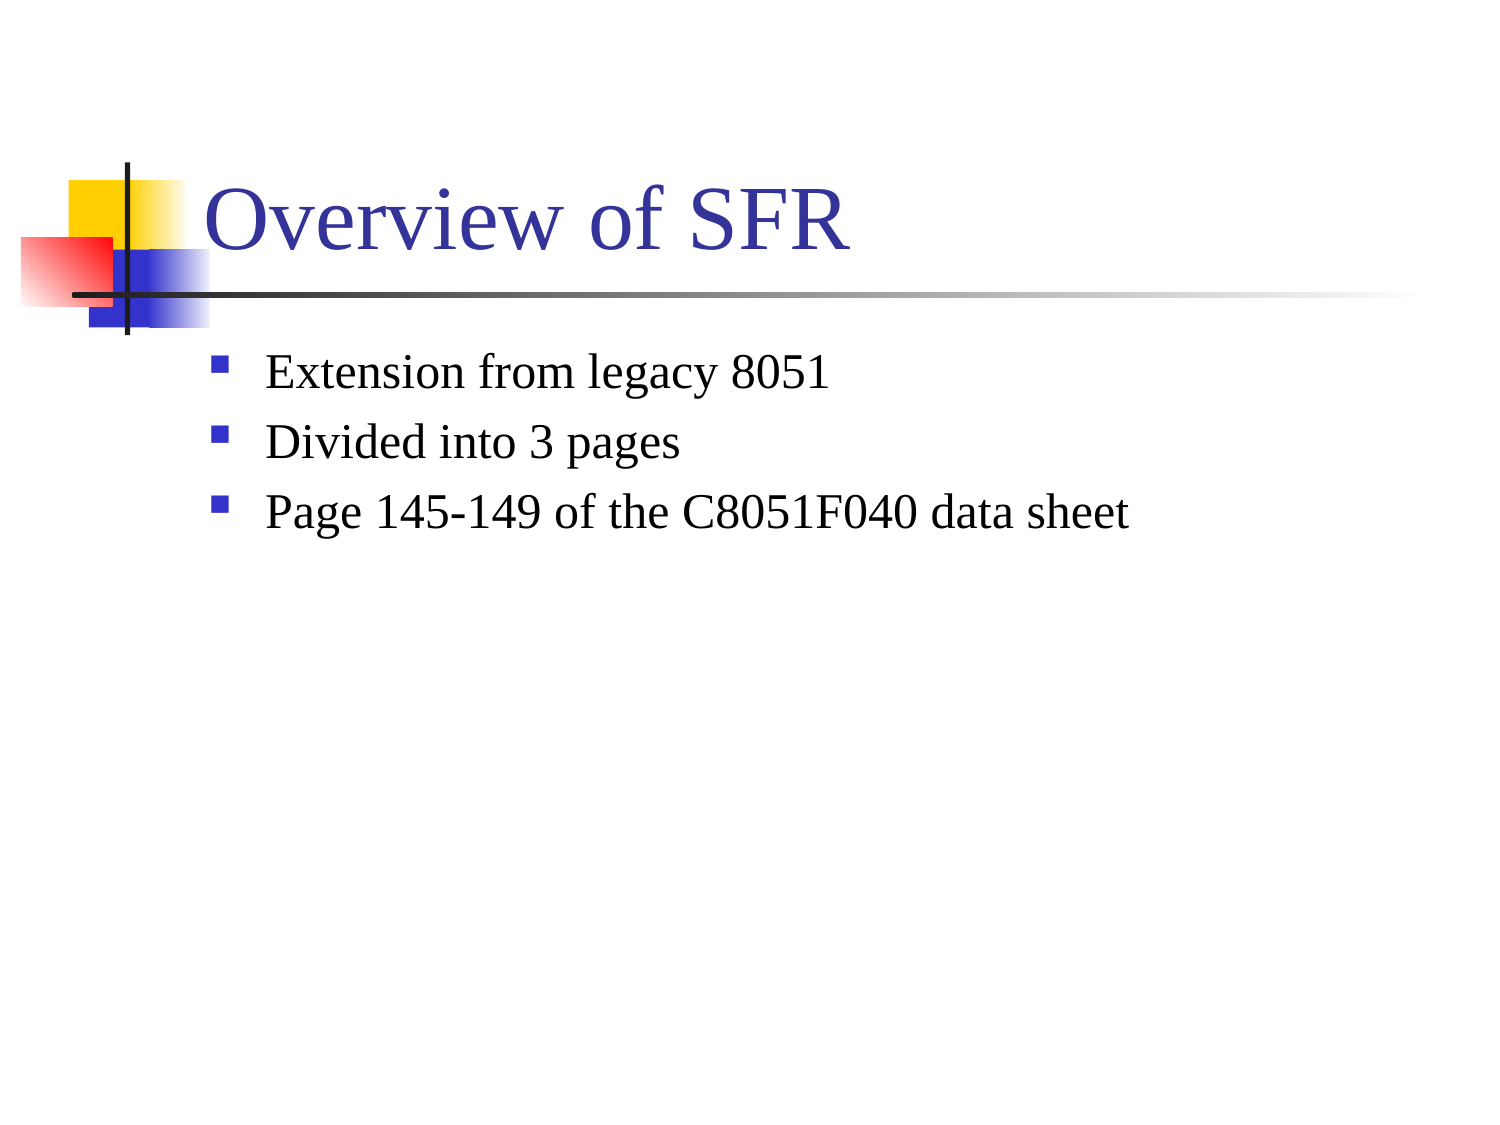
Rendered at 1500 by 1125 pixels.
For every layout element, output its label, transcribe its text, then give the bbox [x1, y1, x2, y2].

title Overview of SFR [188, 35, 1468, 275]
list Extension from legacy 8051 Divided into 3 pages Page 145-149 of the C8051F040 data sheet [193, 331, 1469, 610]
